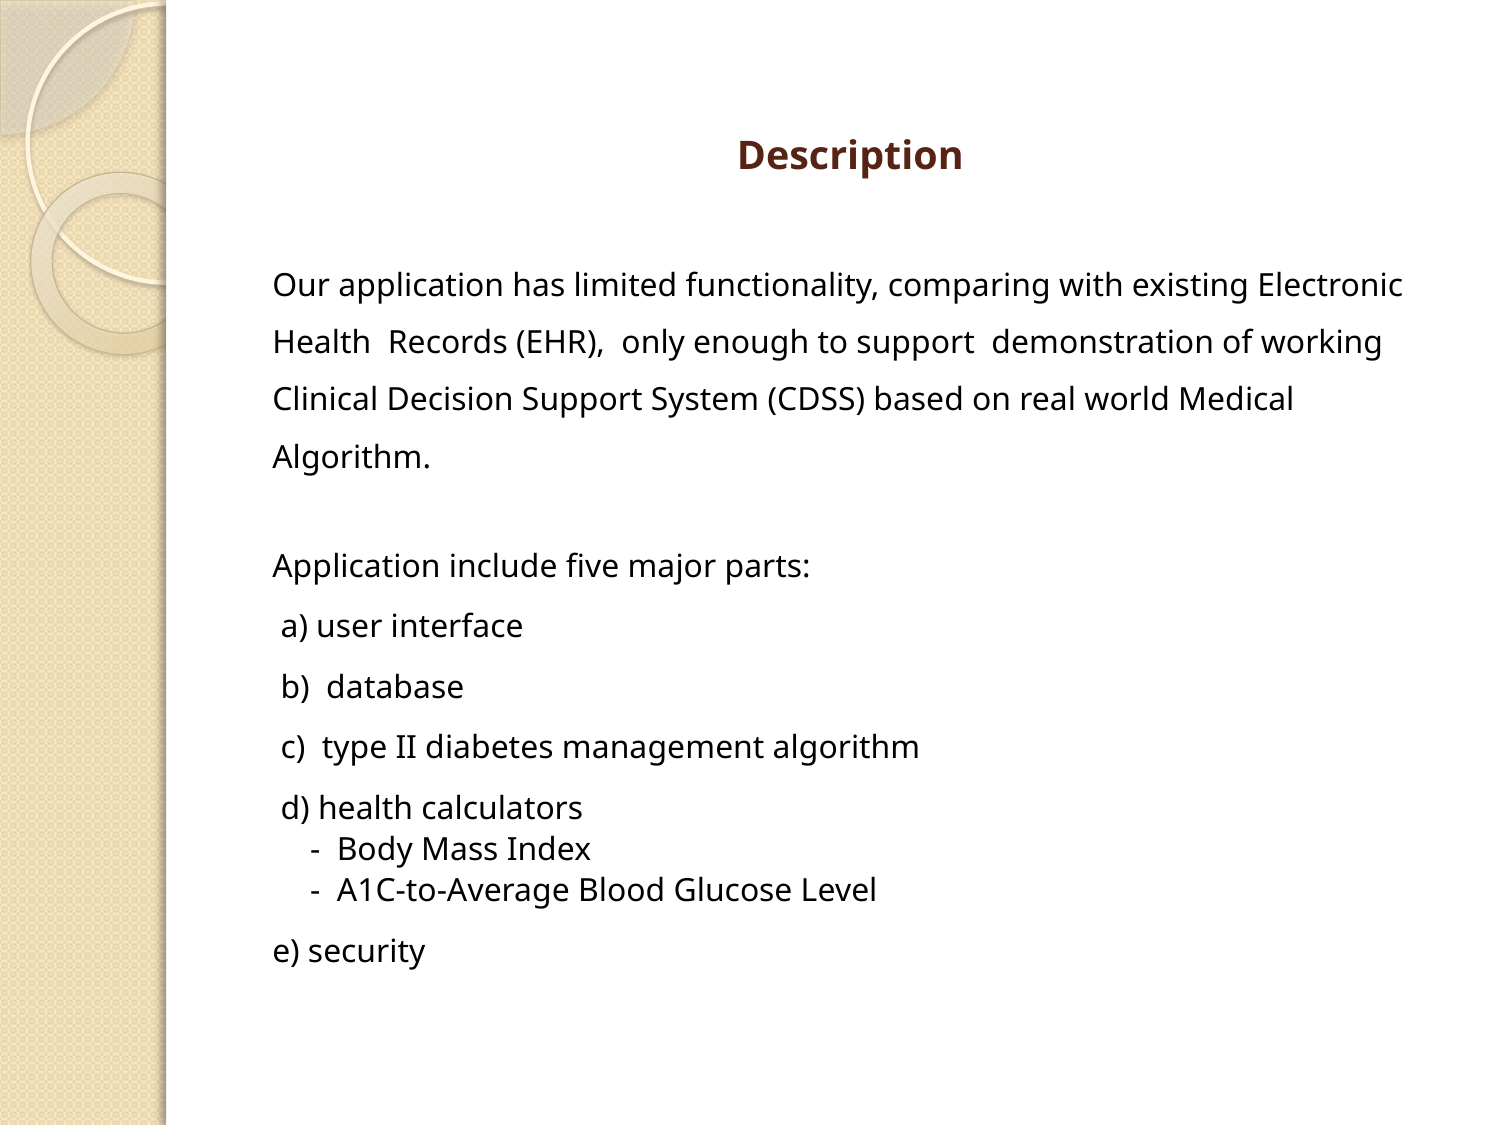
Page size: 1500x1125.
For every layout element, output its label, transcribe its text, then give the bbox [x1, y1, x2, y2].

list Our application has limited functionality, comparing with existing Electronic Health Records (EHR), only enough to support demonstration of working Clinical Decision Support System (CDSS) based on real world Medical Algorithm. Application include five major parts: a) user interface b) database c) type II diabetes management algorithm d) health calculators - Body Mass Index - A1C-to-Average Blood Glucose Level e) security [200, 237, 1466, 1025]
title Description [235, 75, 1466, 233]
